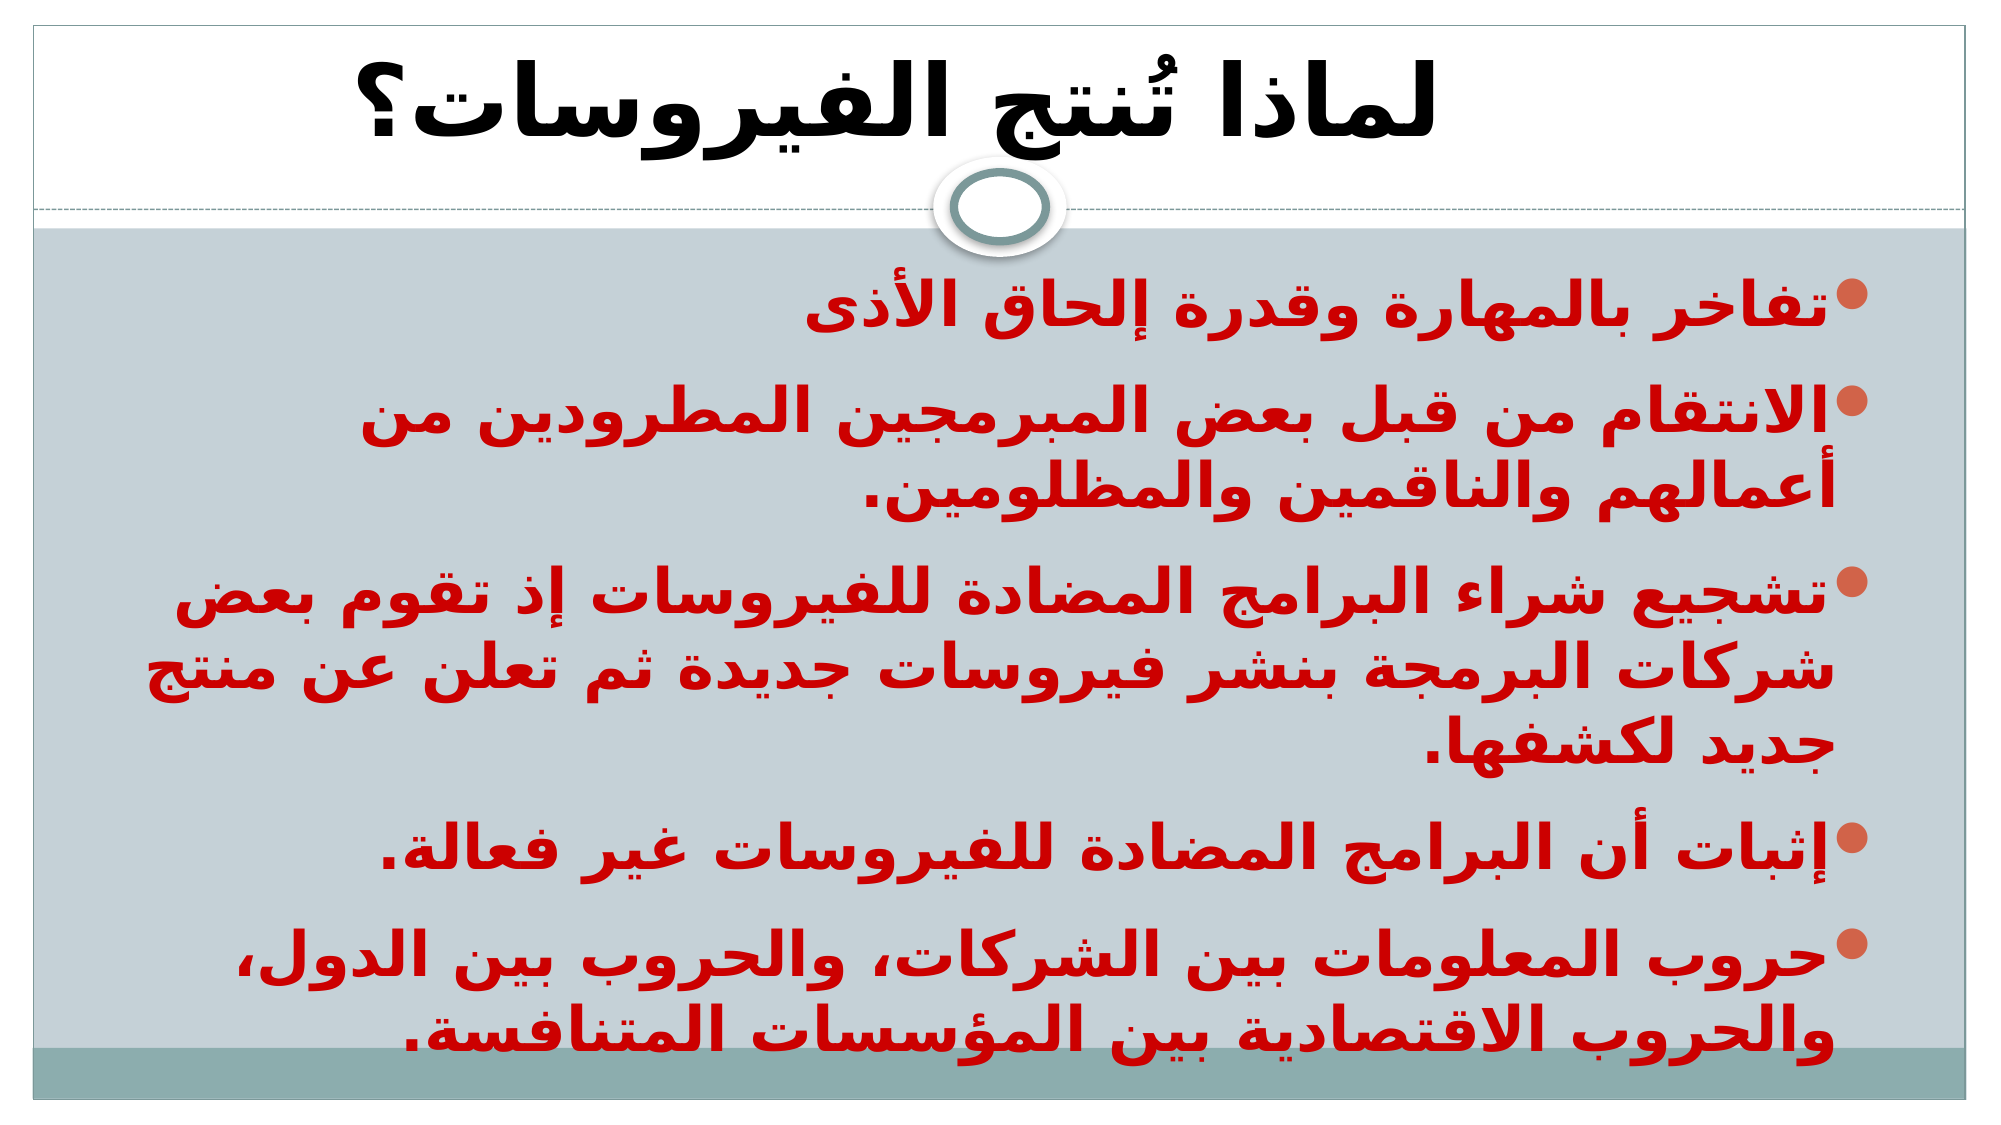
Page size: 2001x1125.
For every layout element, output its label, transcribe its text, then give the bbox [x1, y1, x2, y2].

list تفاخر بالمهارة وقدرة إلحاق الأذى الانتقام من قبل بعض المبرمجين المطرودين من أعمالهم والناقمين والمظلومين. تشجيع شراء البرامج المضادة للفيروسات إذ تقوم بعض شركات البرمجة بنشر فيروسات جديدة ثم تعلن عن منتج جديد لكشفها. إثبات أن البرامج المضادة للفيروسات غير فعالة. حروب المعلومات بين الشركات، والحروب بين الدول، والحروب الاقتصادية بين المؤسسات المتنافسة. [99, 256, 1900, 1095]
title لماذا تُنتج الفيروسات؟ [0, 46, 1458, 165]
